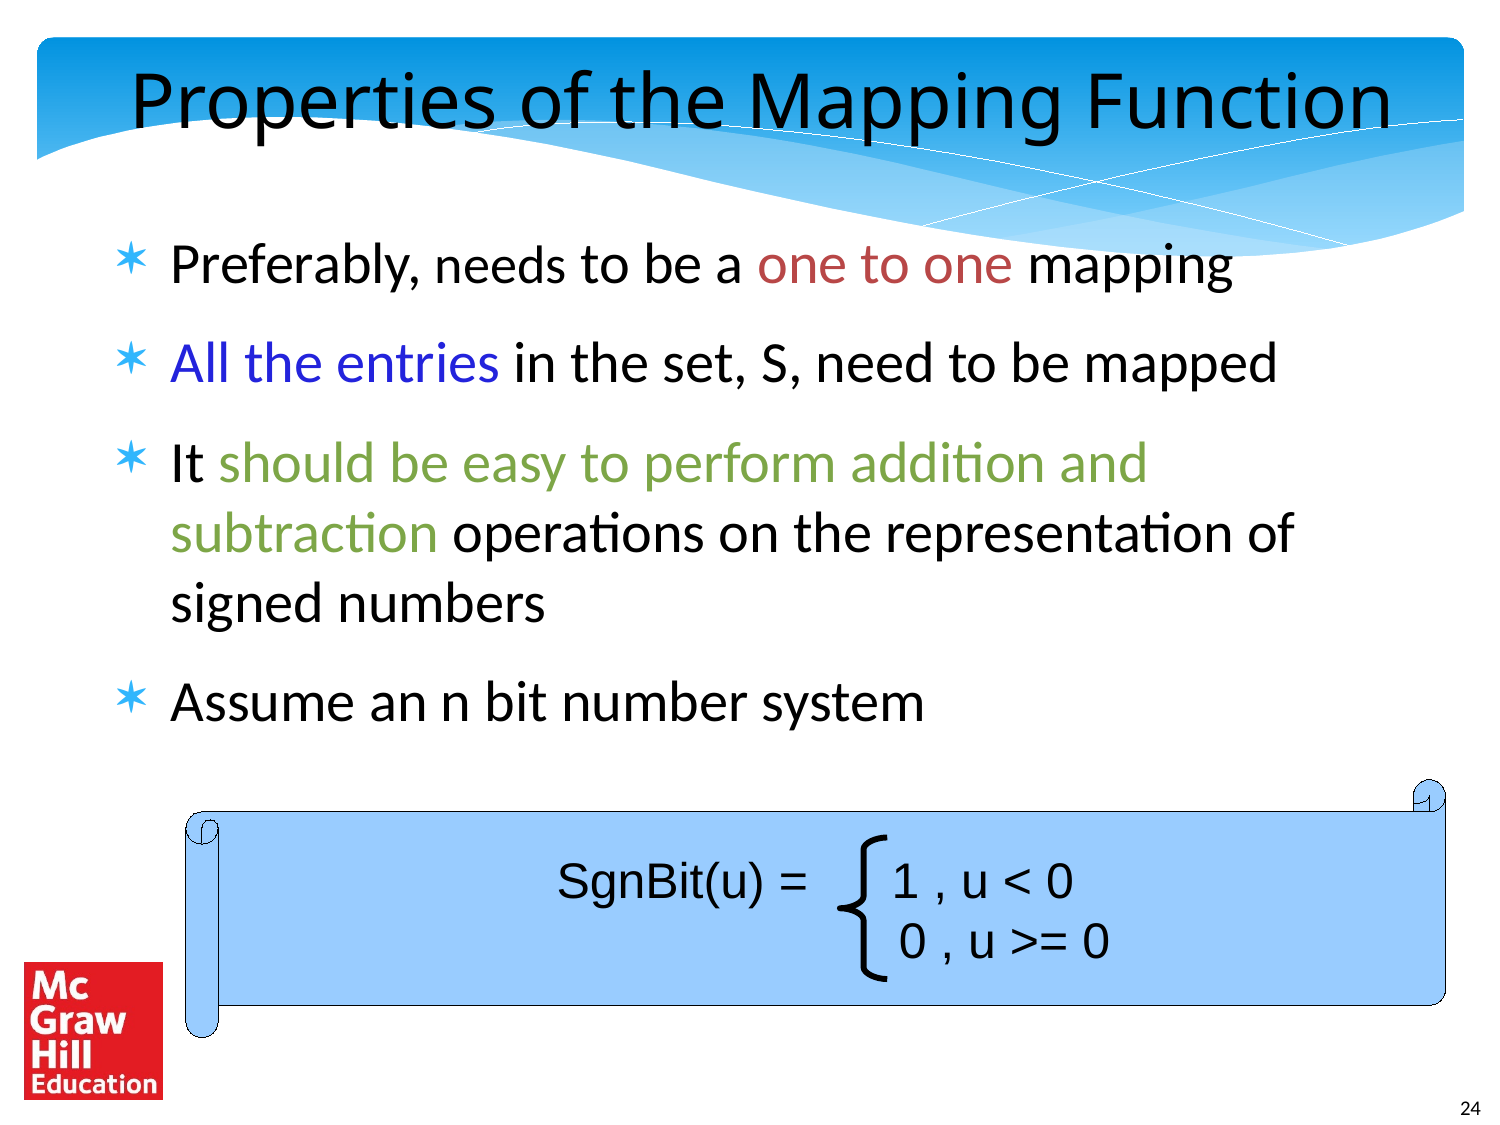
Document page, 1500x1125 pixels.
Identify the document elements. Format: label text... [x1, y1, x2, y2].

text_box SgnBit(u) = 1 , u < 0 0 , u >= 0 [185, 779, 1446, 1038]
title Properties of the Mapping Function [0, 21, 1500, 175]
text_box 24 [1445, 1087, 1500, 1125]
picture [24, 962, 163, 1101]
text_box [839, 837, 888, 980]
list Preferably, needs to be a one to one mapping All the entries in the set, S, need to be mapped It should be easy to perform addition and subtraction operations on the representation of signed numbers Assume an n bit number system [99, 224, 1395, 856]
